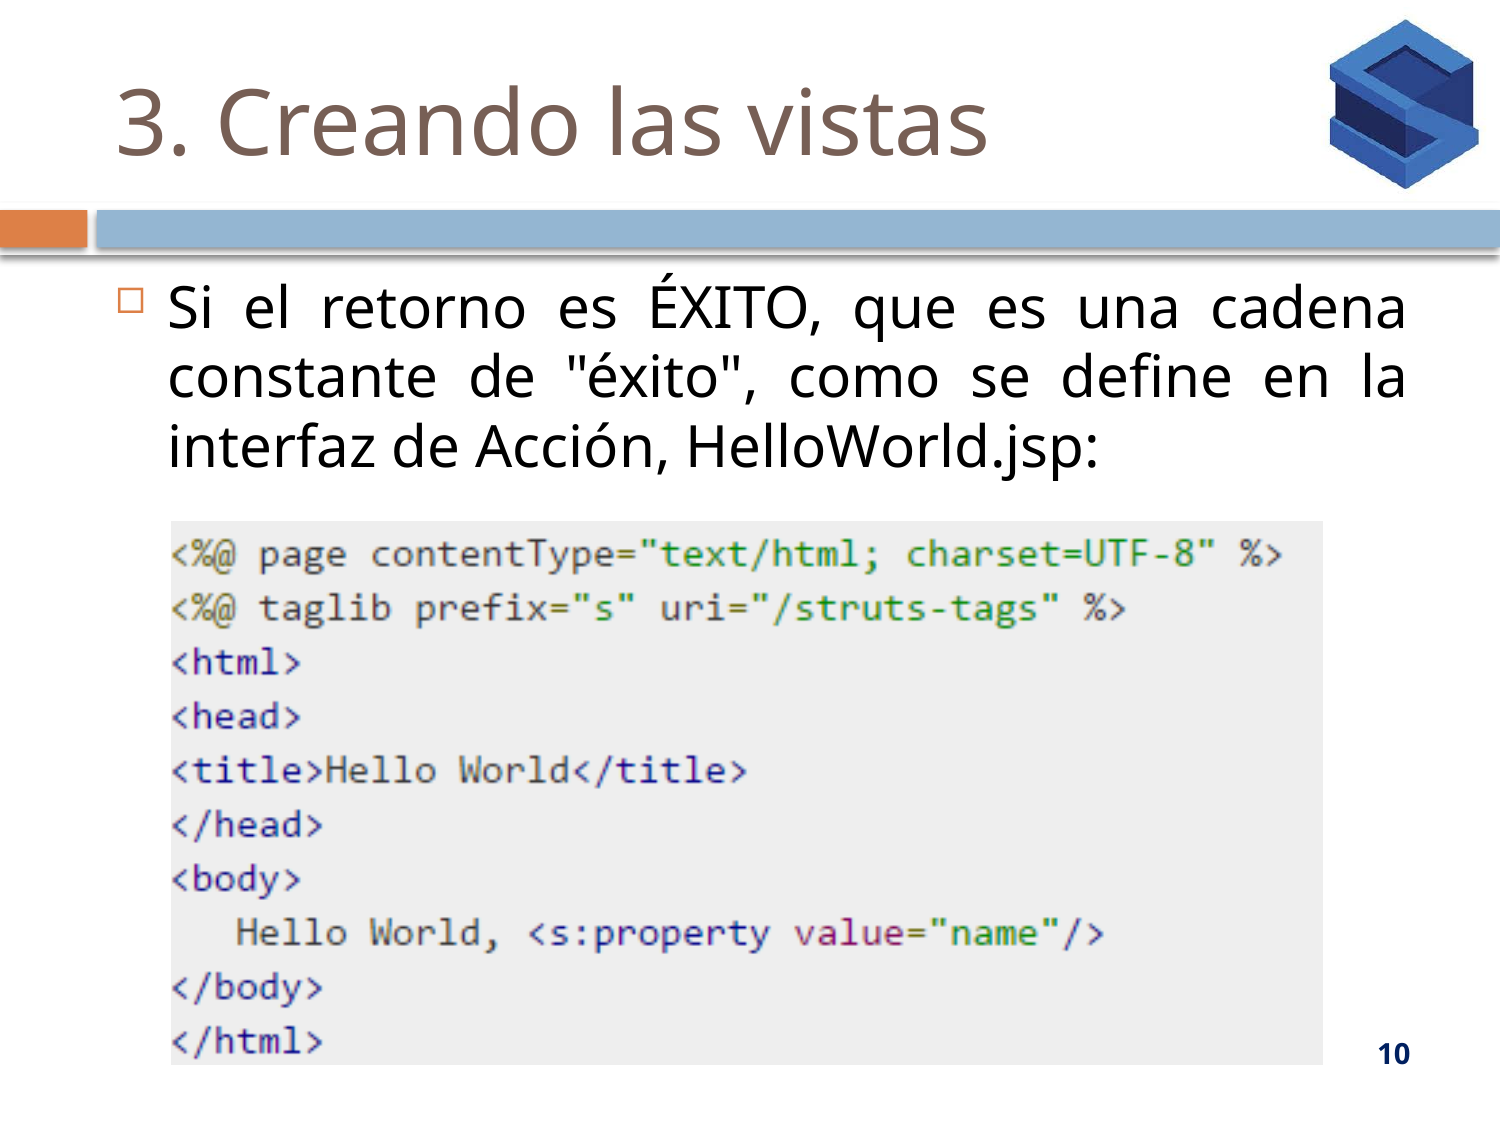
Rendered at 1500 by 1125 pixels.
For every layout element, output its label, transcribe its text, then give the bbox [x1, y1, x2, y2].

list Si el retorno es ÉXITO, que es una cadena constante de "éxito", como se define en la interfaz de Acción, HelloWorld.jsp: [100, 262, 1424, 1000]
title 3. Creando las vistas [100, 37, 1438, 200]
picture [170, 521, 1324, 1066]
slide_number 10 [1350, 1034, 1438, 1075]
picture [1307, 7, 1500, 201]
